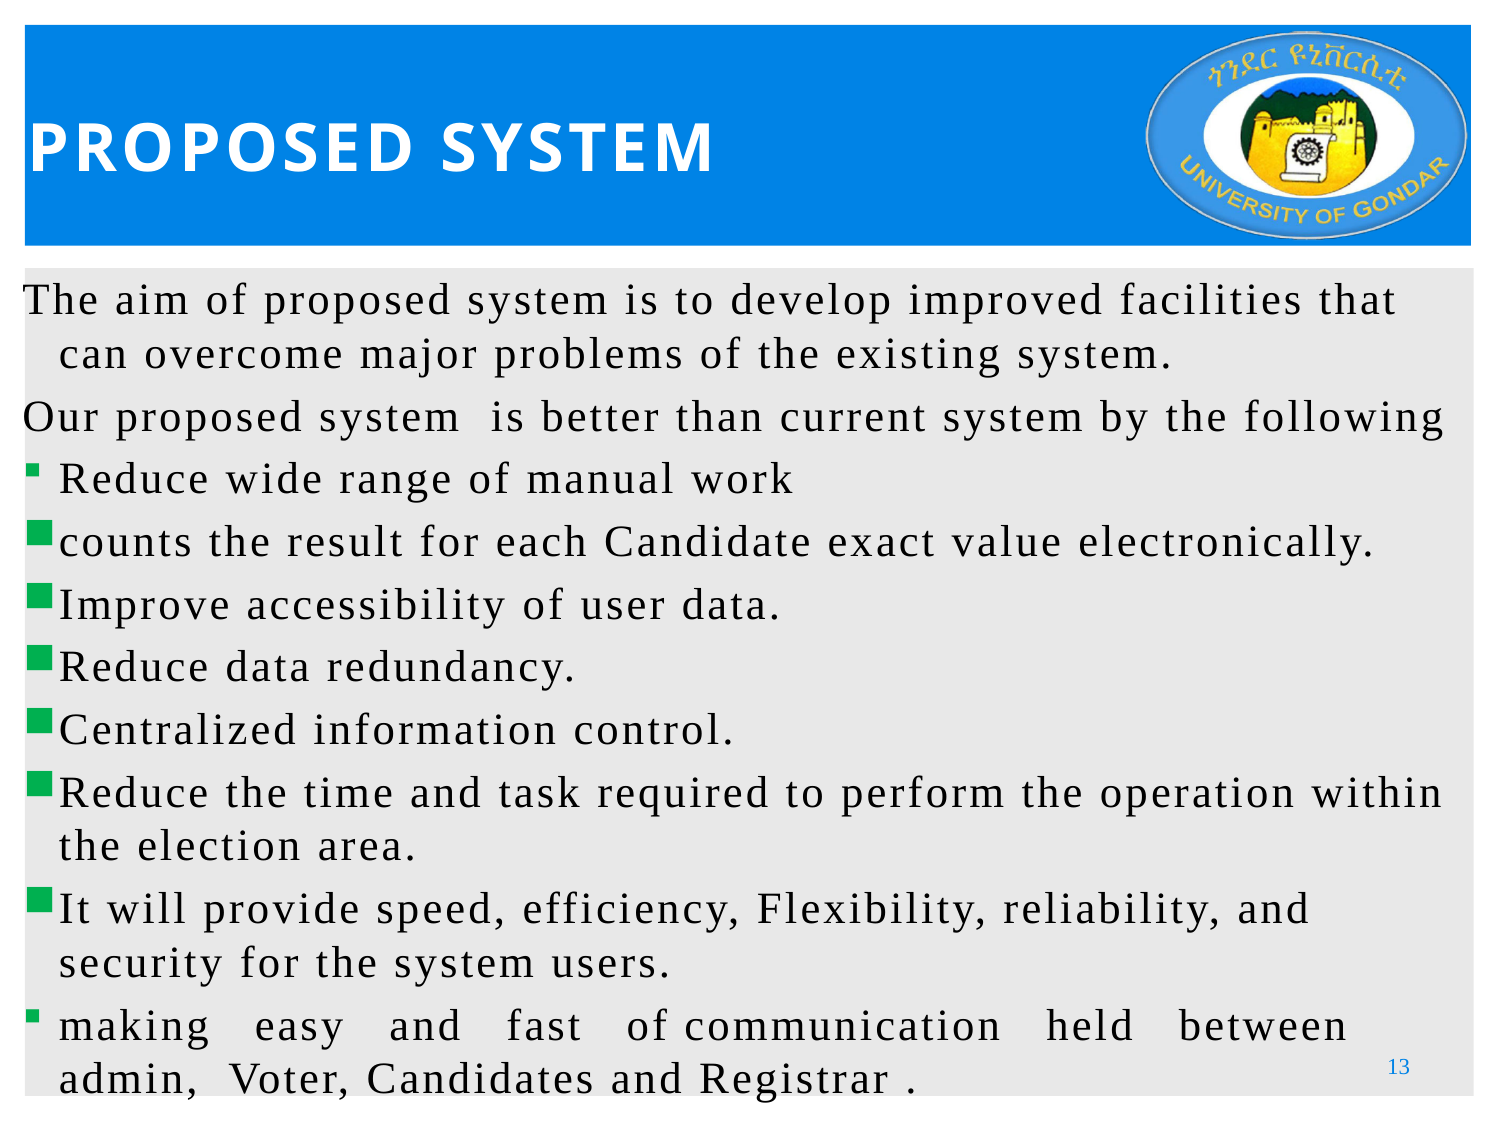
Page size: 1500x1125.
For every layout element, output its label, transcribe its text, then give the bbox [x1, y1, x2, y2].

list The aim of proposed system is to develop improved facilities that can overcome major problems of the existing system. Our proposed system is better than current system by the following Reduce wide range of manual work counts the result for each Candidate exact value electronically. Improve accessibility of user data. Reduce data redundancy. Centralized information control. Reduce the time and task required to perform the operation within the election area. It will provide speed, efficiency, Flexibility, reliability, and security for the system users. making easy and fast of communication held between admin, Voter, Candidates and Registrar . [0, 262, 1475, 1125]
slide_number 13 [1349, 1041, 1448, 1089]
title Proposed system [12, 58, 1132, 232]
picture [1137, 0, 1476, 326]
